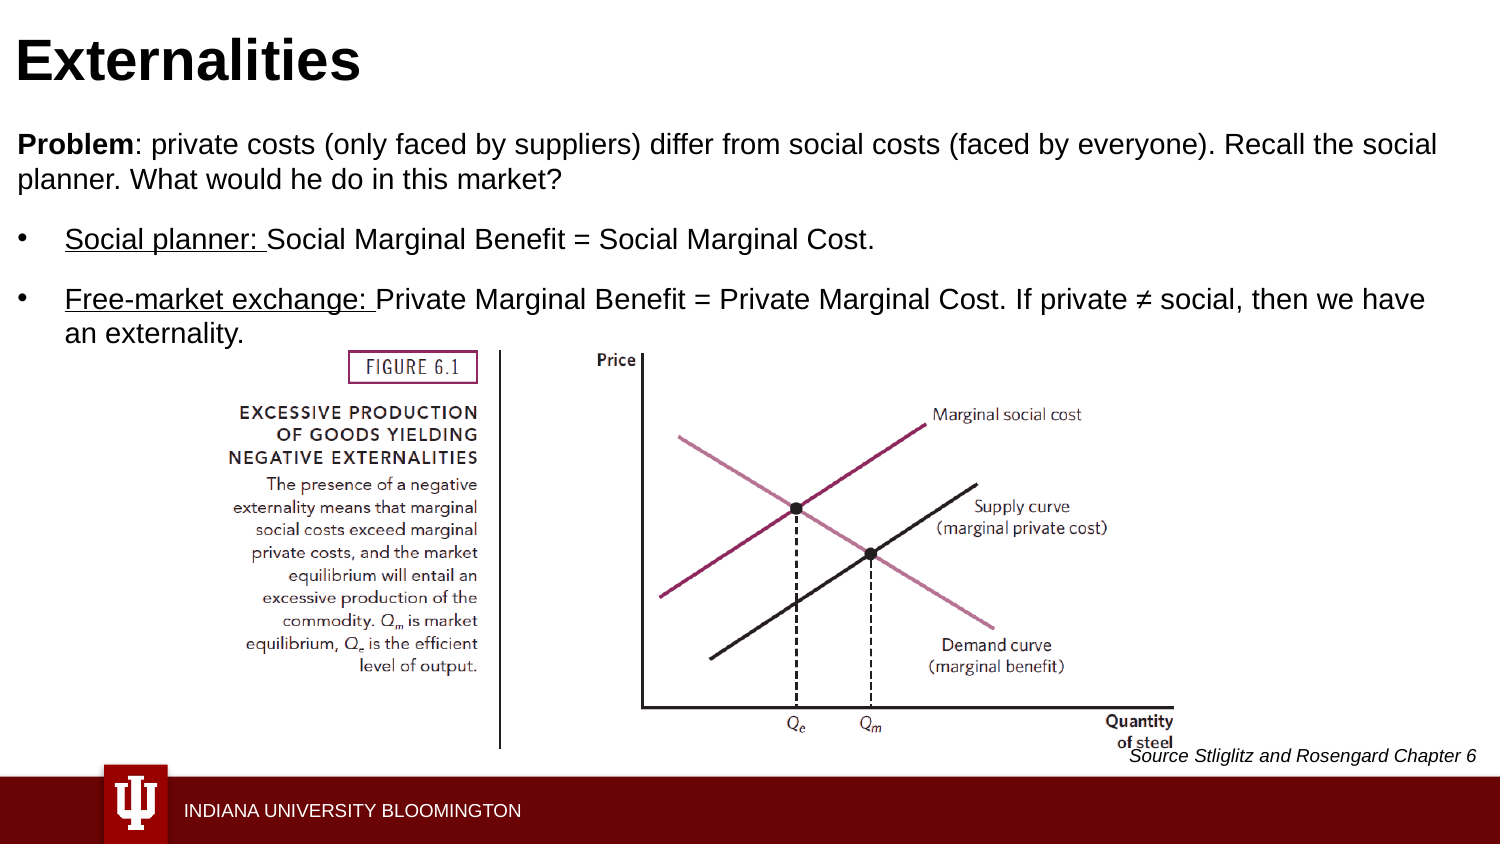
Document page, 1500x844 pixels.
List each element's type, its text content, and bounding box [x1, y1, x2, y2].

text_box Source Stliglitz and Rosengard Chapter 6 [1287, 736, 1492, 774]
title Externalities [0, 0, 1500, 115]
picture [167, 324, 1286, 767]
text_box Problem: private costs (only faced by suppliers) differ from social costs (faced by everyone). Recall the social planner. What would he do in this market? Social planner: Social Marginal Benefit = Social Marginal Cost. Free-market exchange: Private Marginal Benefit = Private Marginal Cost. If private ≠ social, then we have an externality. [2, 117, 1468, 358]
